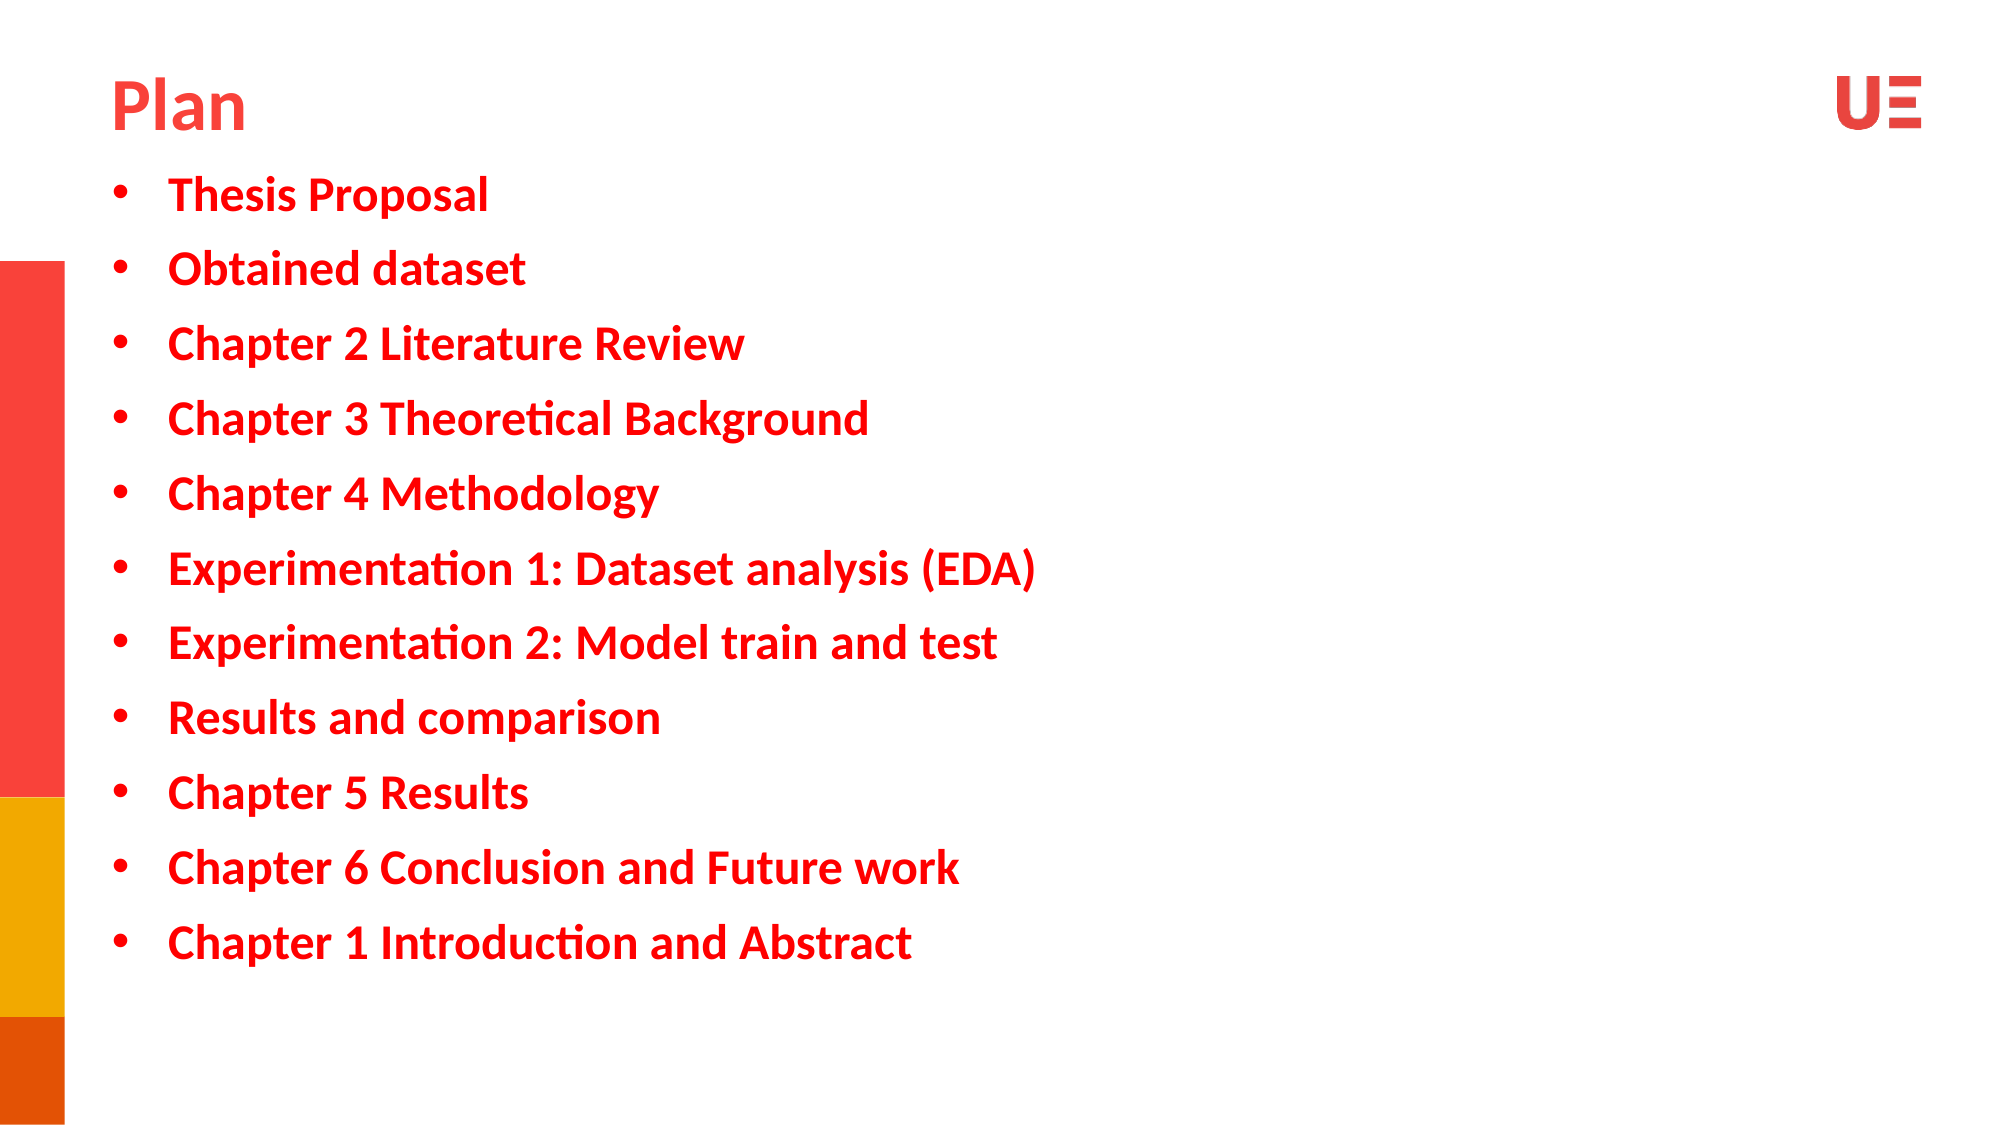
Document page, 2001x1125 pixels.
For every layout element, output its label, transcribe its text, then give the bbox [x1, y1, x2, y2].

text_box Plan [97, 58, 1711, 146]
text_box Thesis Proposal Obtained dataset Chapter 2 Literature Review Chapter 3 Theoretical Background Chapter 4 Methodology Experimentation 1: Dataset analysis (EDA) Experimentation 2: Model train and test Results and comparison Chapter 5 Results Chapter 6 Conclusion and Future work Chapter 1 Introduction and Abstract [97, 146, 1711, 1067]
picture [1837, 76, 1922, 130]
